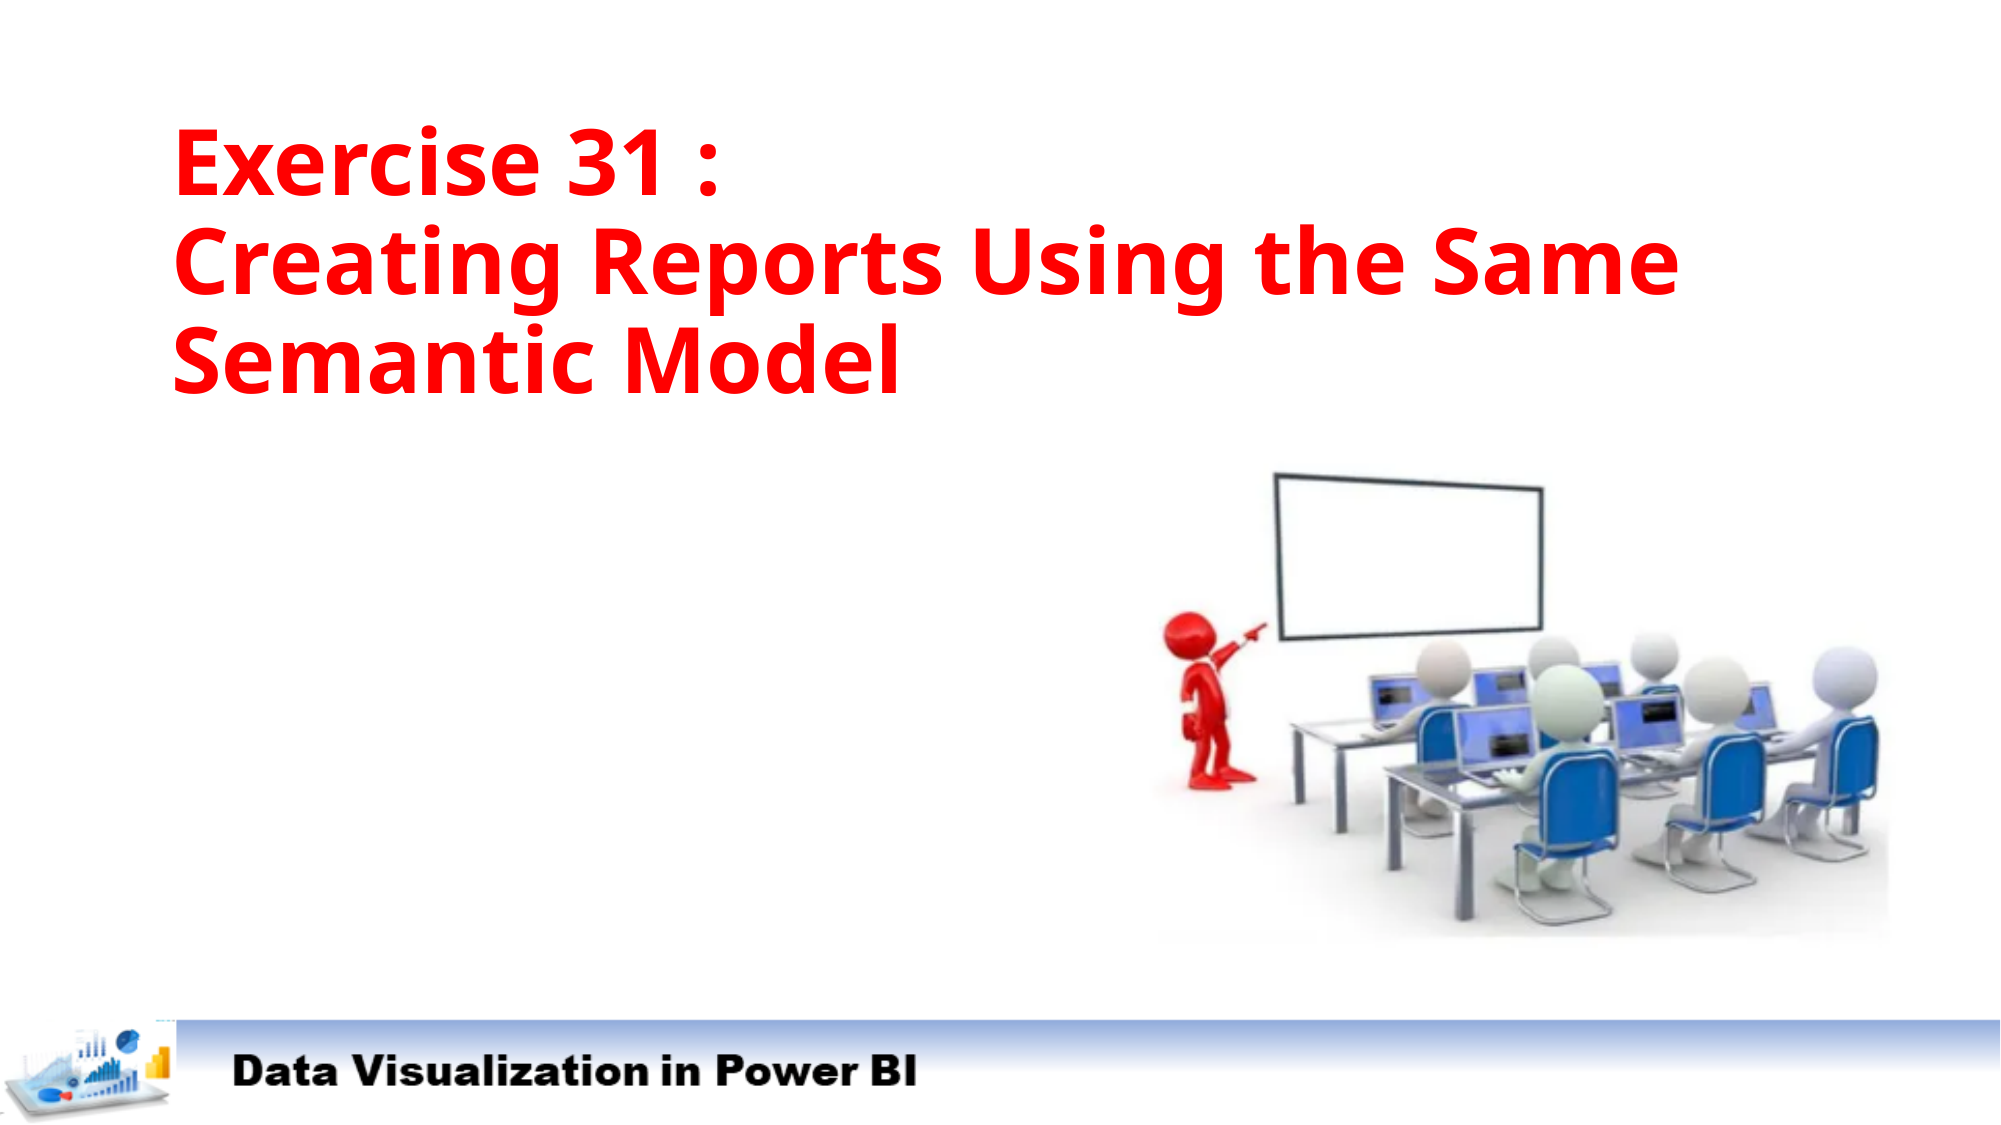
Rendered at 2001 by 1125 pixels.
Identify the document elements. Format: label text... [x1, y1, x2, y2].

picture [0, 0, 2001, 1125]
text_box Exercise 31 : Creating Reports Using the Same Semantic Model [156, 108, 1844, 455]
